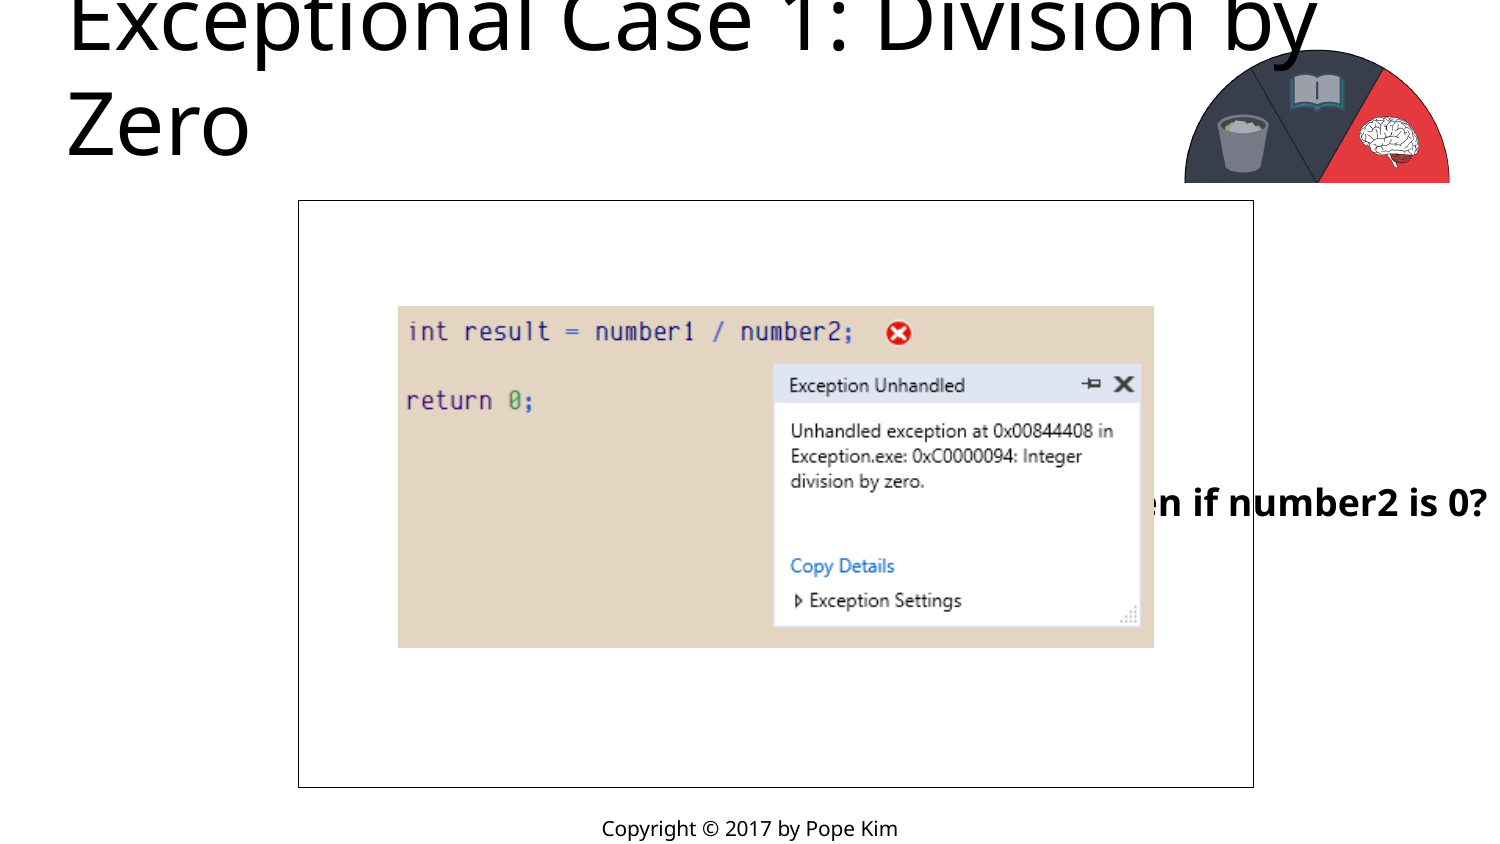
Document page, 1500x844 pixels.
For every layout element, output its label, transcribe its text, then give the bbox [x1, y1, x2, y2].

picture [398, 306, 1154, 648]
title Exceptional Case 1: Division by Zero [51, 51, 1449, 189]
picture [1134, 0, 1500, 183]
text_box int number1 = 0; int number2 = 0; cin >> number1 >> number2; int result = number1 / number2; [298, 200, 1254, 788]
text_box What happen if number2 is 0? [1157, 463, 1500, 525]
